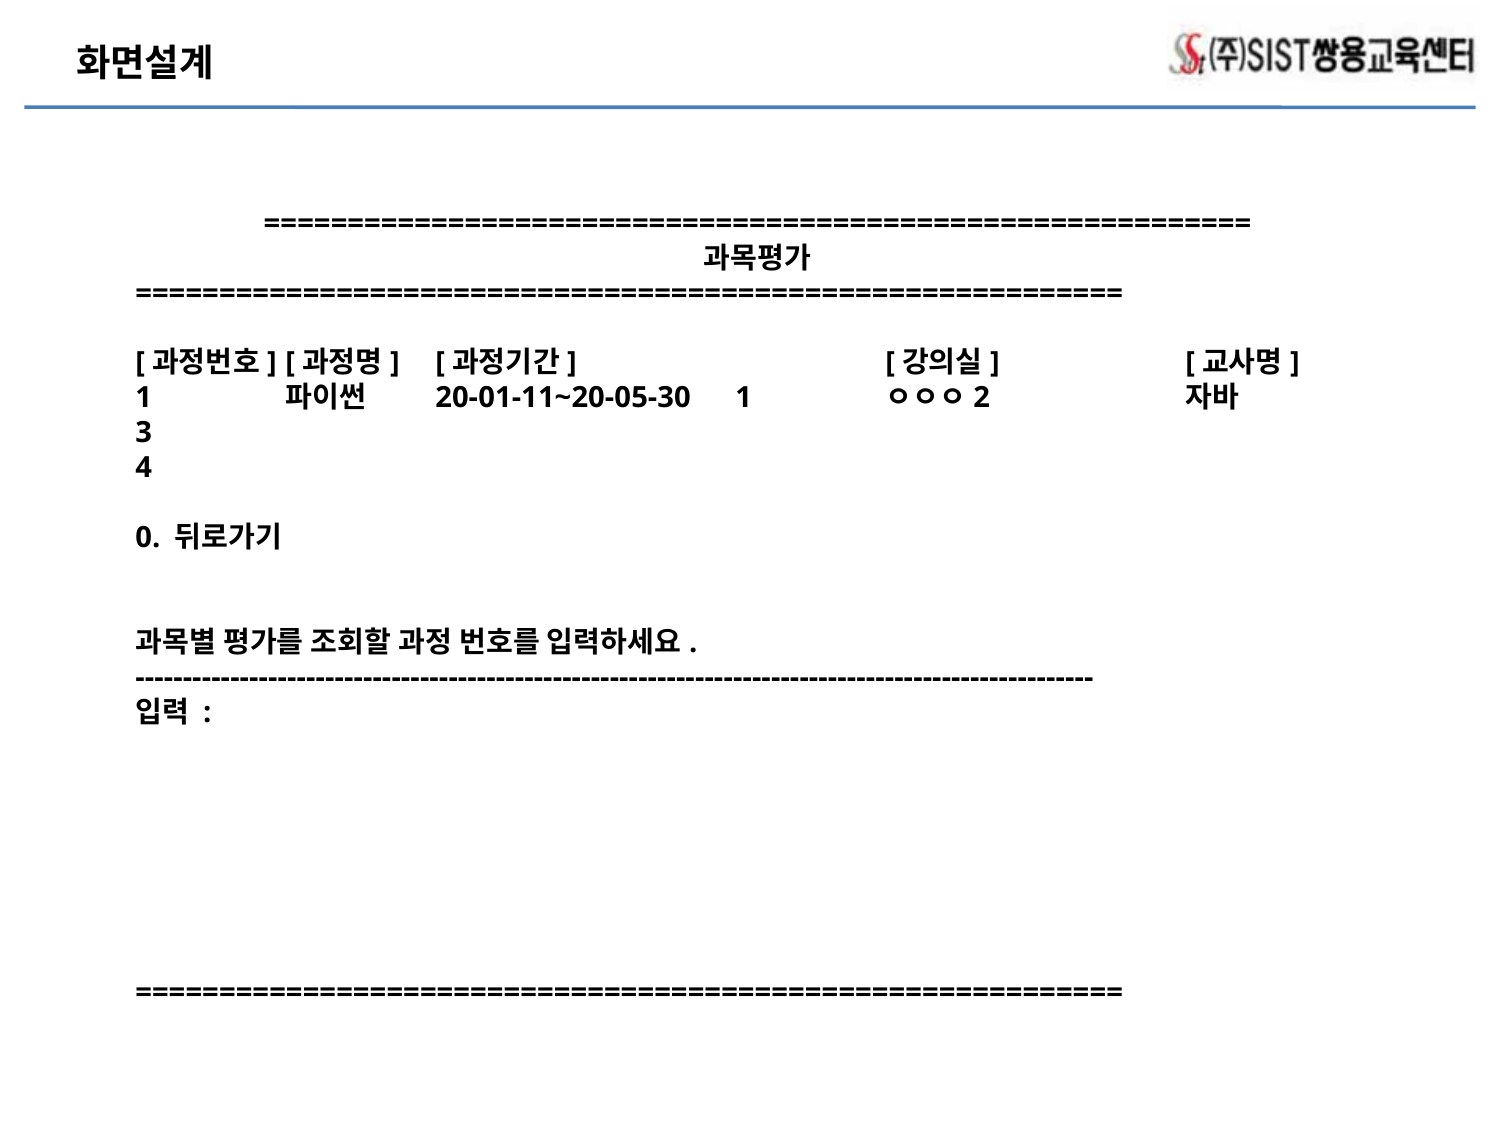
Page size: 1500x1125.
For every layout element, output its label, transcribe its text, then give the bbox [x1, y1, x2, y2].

title =========================================================== 과목평가 =========================================================== [과정번호] [과정명] [과정기간] [강의실] [교사명] 1 파이썬 20-01-11~20-05-30 1 ㅇㅇㅇ2 자바 3 4 0. 뒤로가기 과목별 평가를 조회할 과정 번호를 입력하세요. ----------------------------------------------------------------------------------------------------- 입력 : =========================================================== [120, 167, 1396, 1070]
picture [1166, 4, 1480, 92]
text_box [23, 31, 1476, 108]
